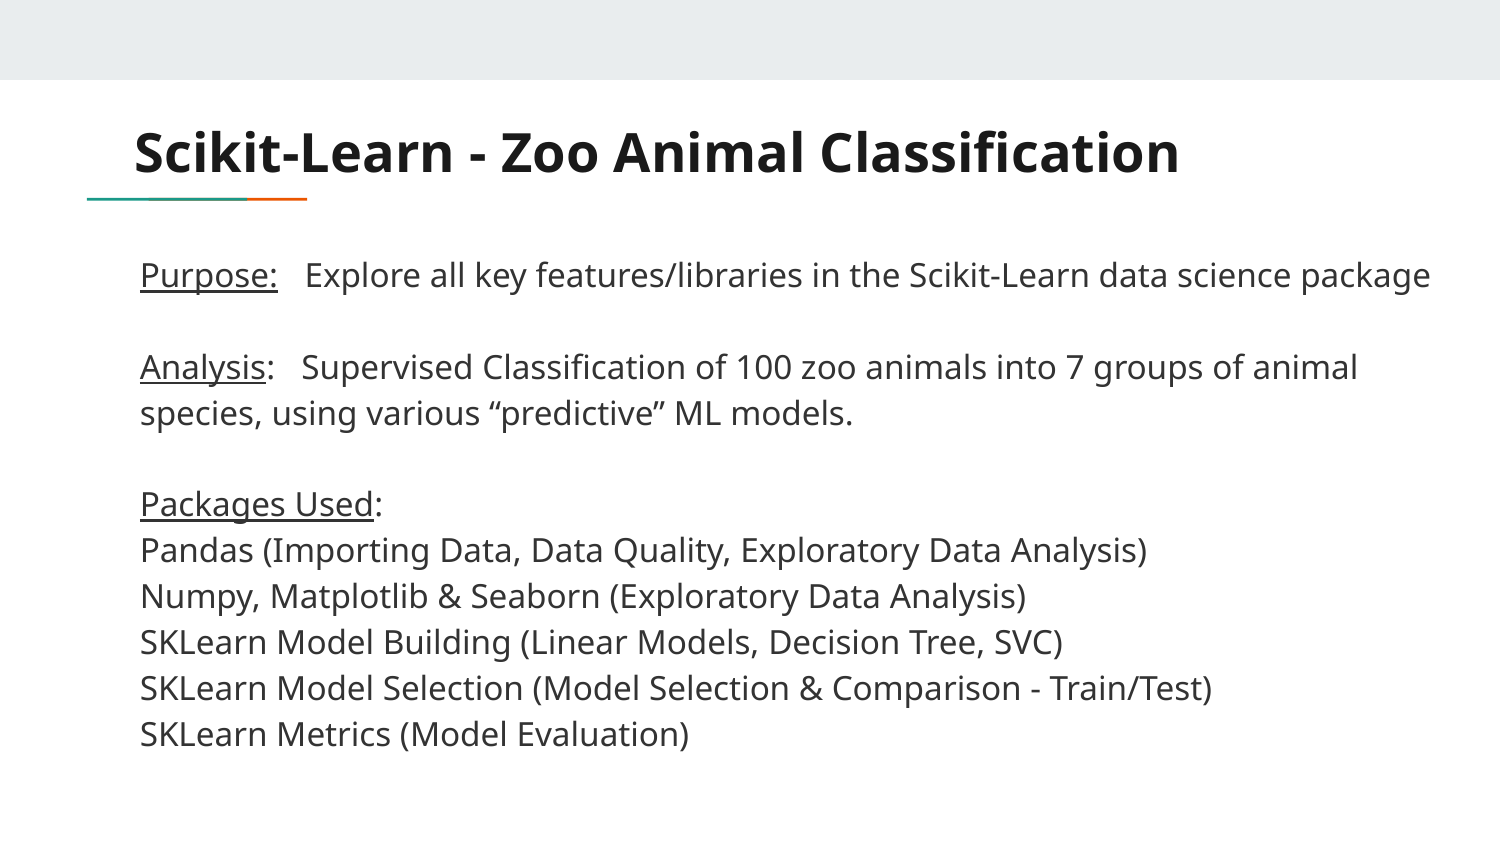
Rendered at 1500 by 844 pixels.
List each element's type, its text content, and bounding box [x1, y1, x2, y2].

title Scikit-Learn - Zoo Animal Classification [119, 103, 1452, 192]
text_box Purpose: Explore all key features/libraries in the Scikit-Learn data science package Analysis: Supervised Classification of 100 zoo animals into 7 groups of animal species, using various “predictive” ML models. Packages Used: Pandas (Importing Data, Data Quality, Exploratory Data Analysis) Numpy, Matplotlib & Seaborn (Exploratory Data Analysis) SKLearn Model Building (Linear Models, Decision Tree, SVC) SKLearn Model Selection (Model Selection & Comparison - Train/Test) SKLearn Metrics (Model Evaluation) [49, 233, 1482, 726]
